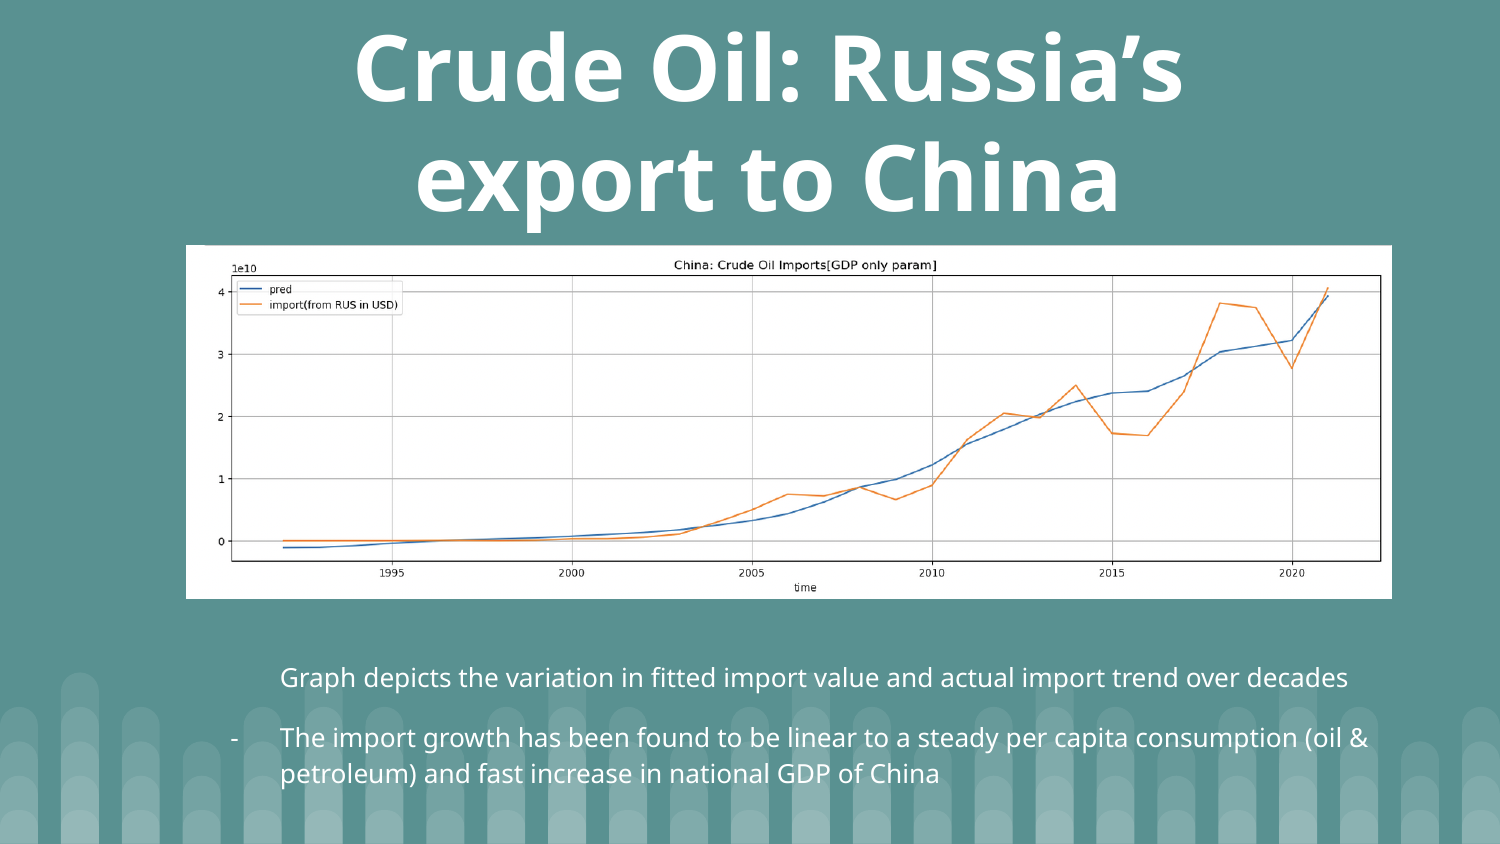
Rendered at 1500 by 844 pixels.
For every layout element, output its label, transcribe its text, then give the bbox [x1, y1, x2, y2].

list Graph depicts the variation in fitted import value and actual import trend over decades The import growth has been found to be linear to a steady per capita consumption (oil & petroleum) and fast increase in national GDP of China [192, 641, 1387, 806]
title Crude Oil: Russia’s export to China [192, 38, 1346, 203]
picture [186, 244, 1392, 599]
